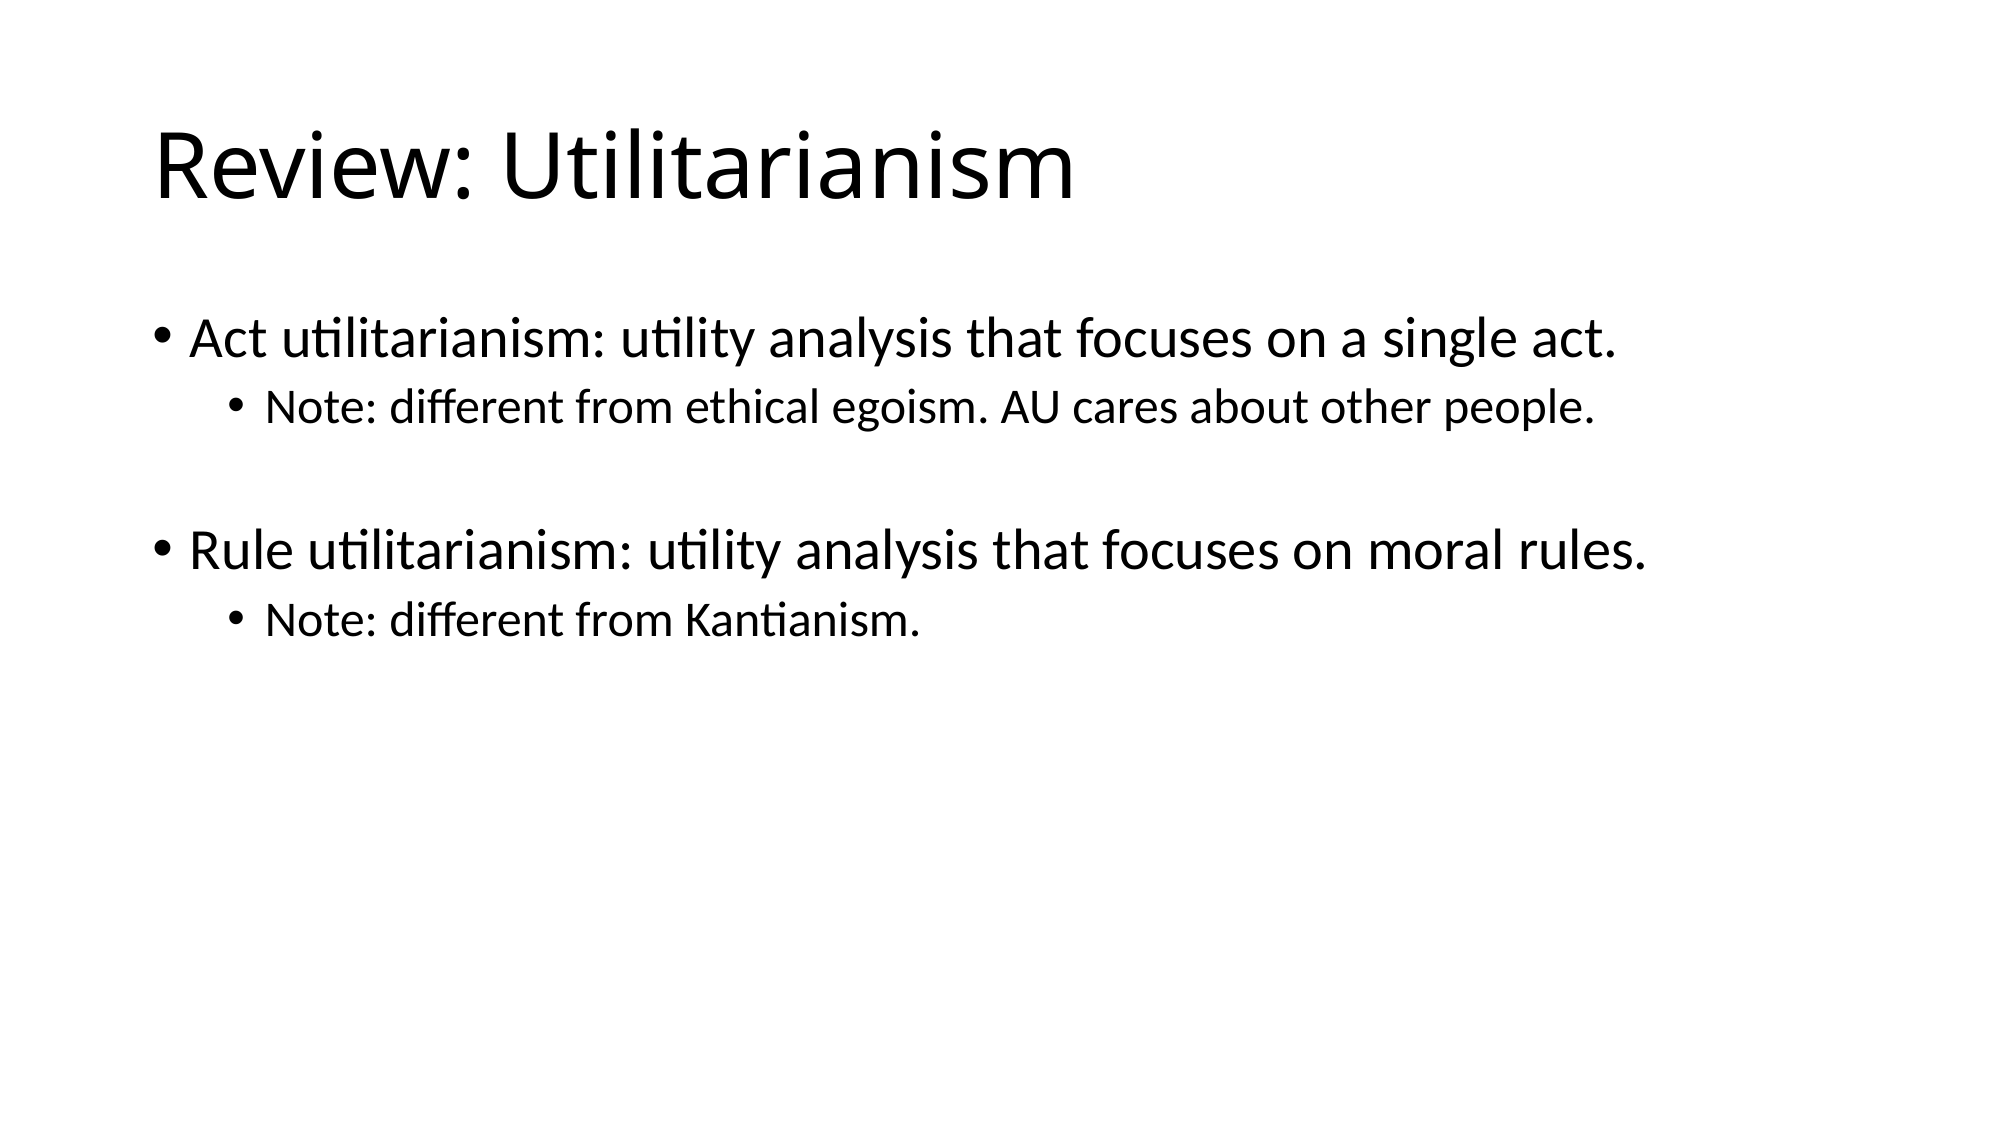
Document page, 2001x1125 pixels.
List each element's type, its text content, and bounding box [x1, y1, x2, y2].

title Review: Utilitarianism [137, 59, 1863, 278]
list Act utilitarianism: utility analysis that focuses on a single act. Note: different from ethical egoism. AU cares about other people. Rule utilitarianism: utility analysis that focuses on moral rules. Note: different from Kantianism. [137, 299, 1863, 1014]
